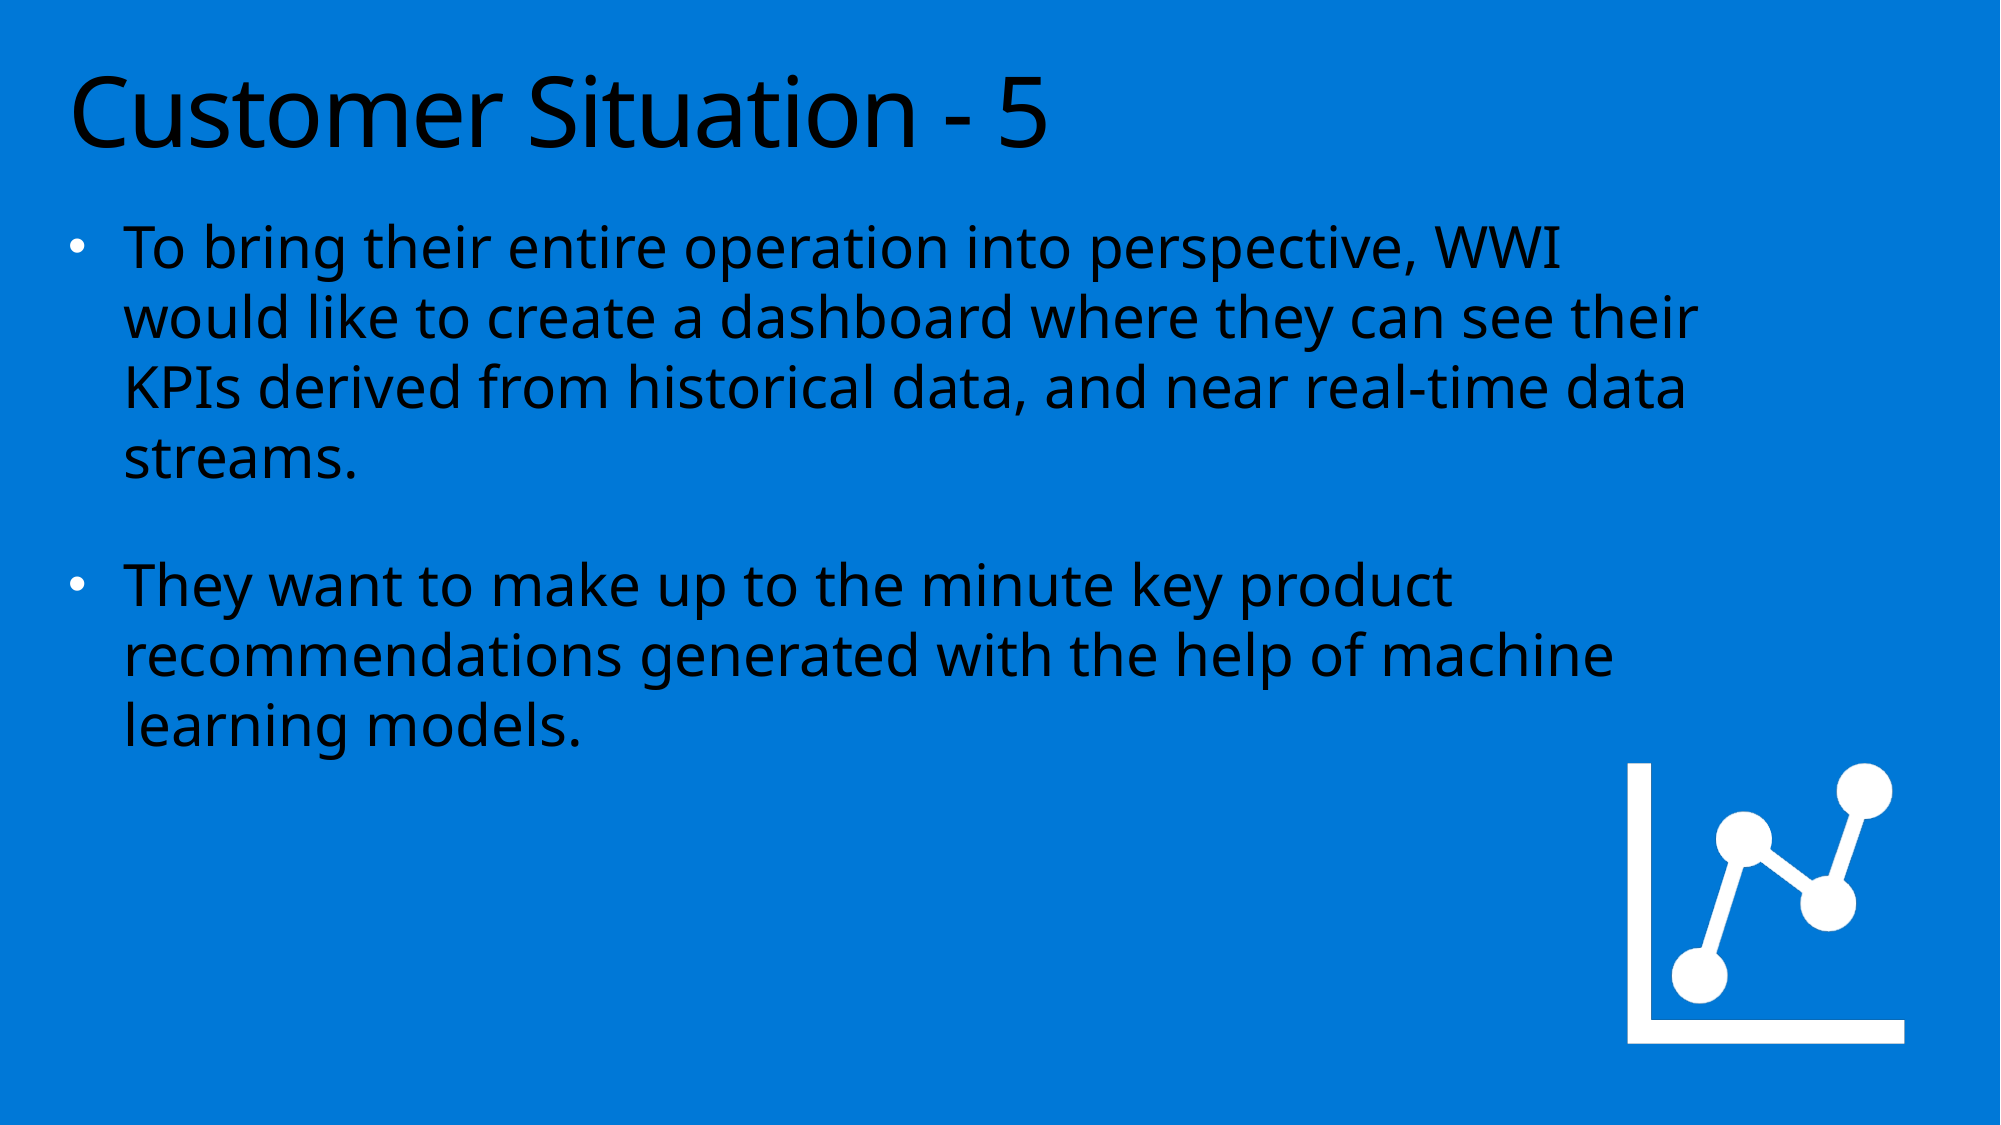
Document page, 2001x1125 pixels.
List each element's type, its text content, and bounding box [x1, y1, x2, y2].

title Customer Situation - 5 [44, 47, 1957, 196]
list To bring their entire operation into perspective, WWI would like to create a dashboard where they can see their KPIs derived from historical data, and near real-time data streams. They want to make up to the minute key product recommendations generated with the help of machine learning models. [44, 195, 1750, 725]
picture [1571, 710, 1957, 1096]
